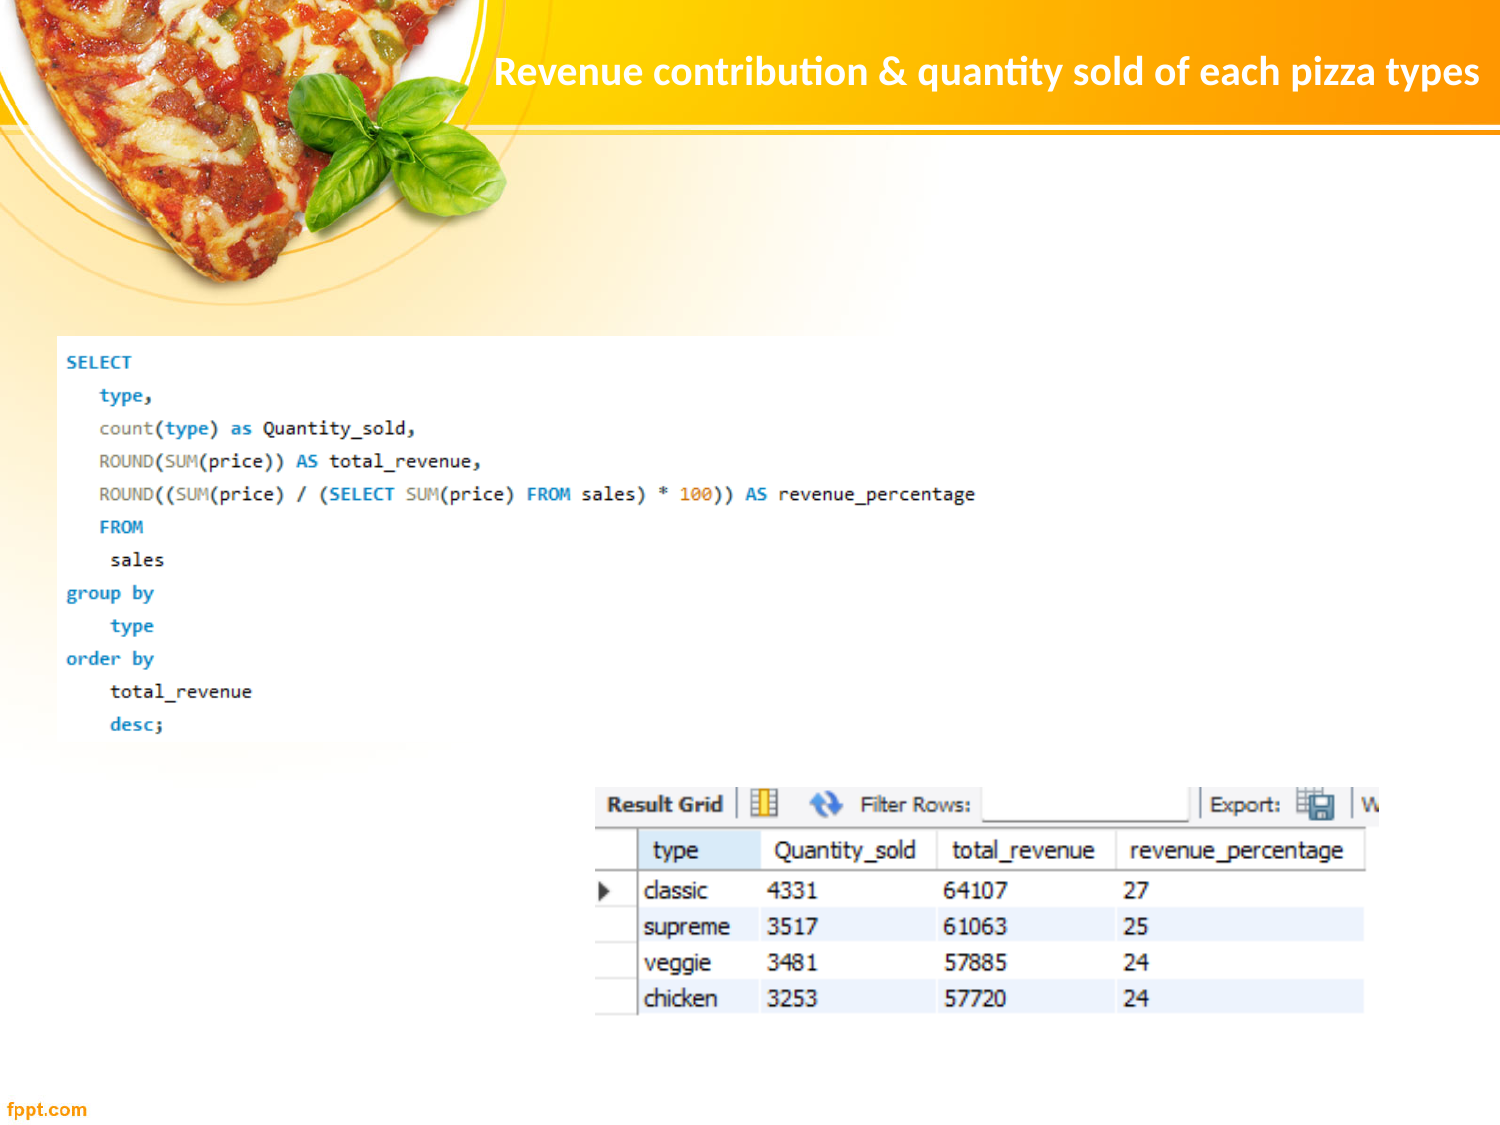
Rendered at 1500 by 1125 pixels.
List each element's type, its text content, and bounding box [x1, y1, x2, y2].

text_box Revenue contribution & quantity sold of each pizza types [474, 36, 1500, 102]
picture [0, 0, 1500, 1125]
